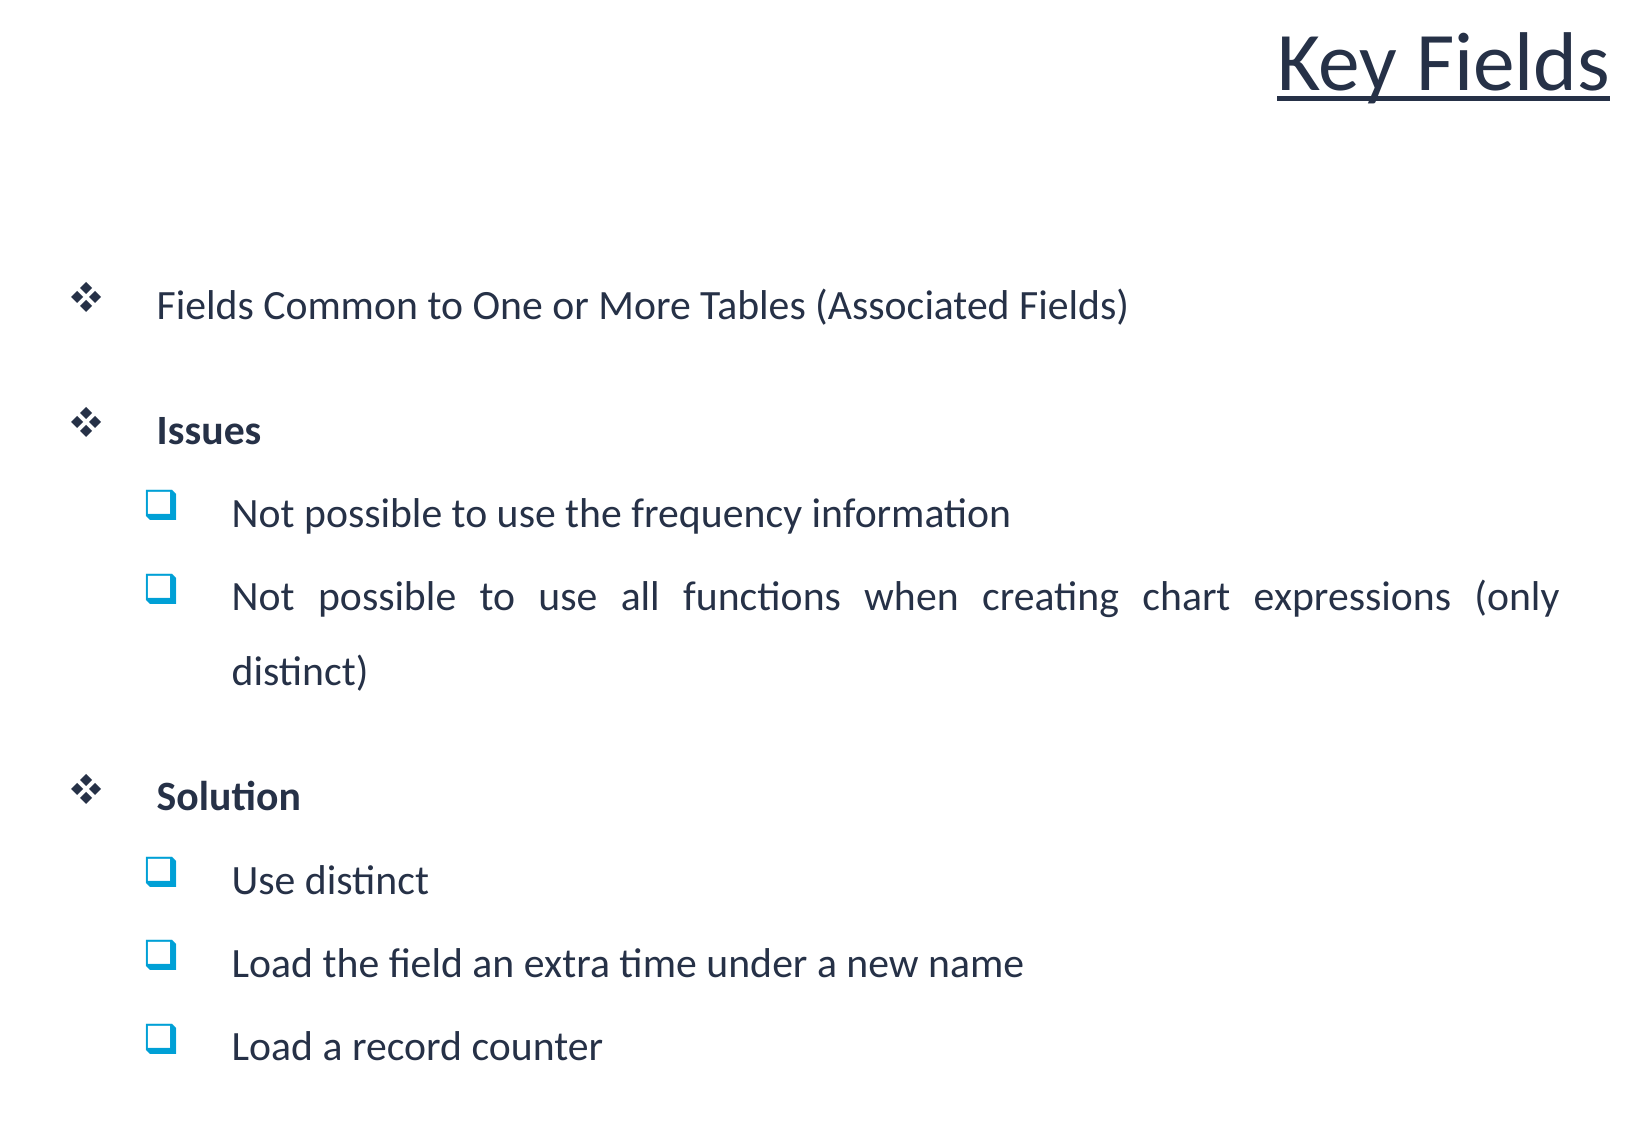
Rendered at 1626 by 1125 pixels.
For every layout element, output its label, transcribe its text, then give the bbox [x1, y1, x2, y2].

list Fields Common to One or More Tables (Associated Fields) Issues Not possible to use the frequency information Not possible to use all functions when creating chart expressions (only distinct) Solution Use distinct Load the field an extra time under a new name Load a record counter [53, 245, 1575, 1007]
title Key Fields [0, 0, 1625, 165]
